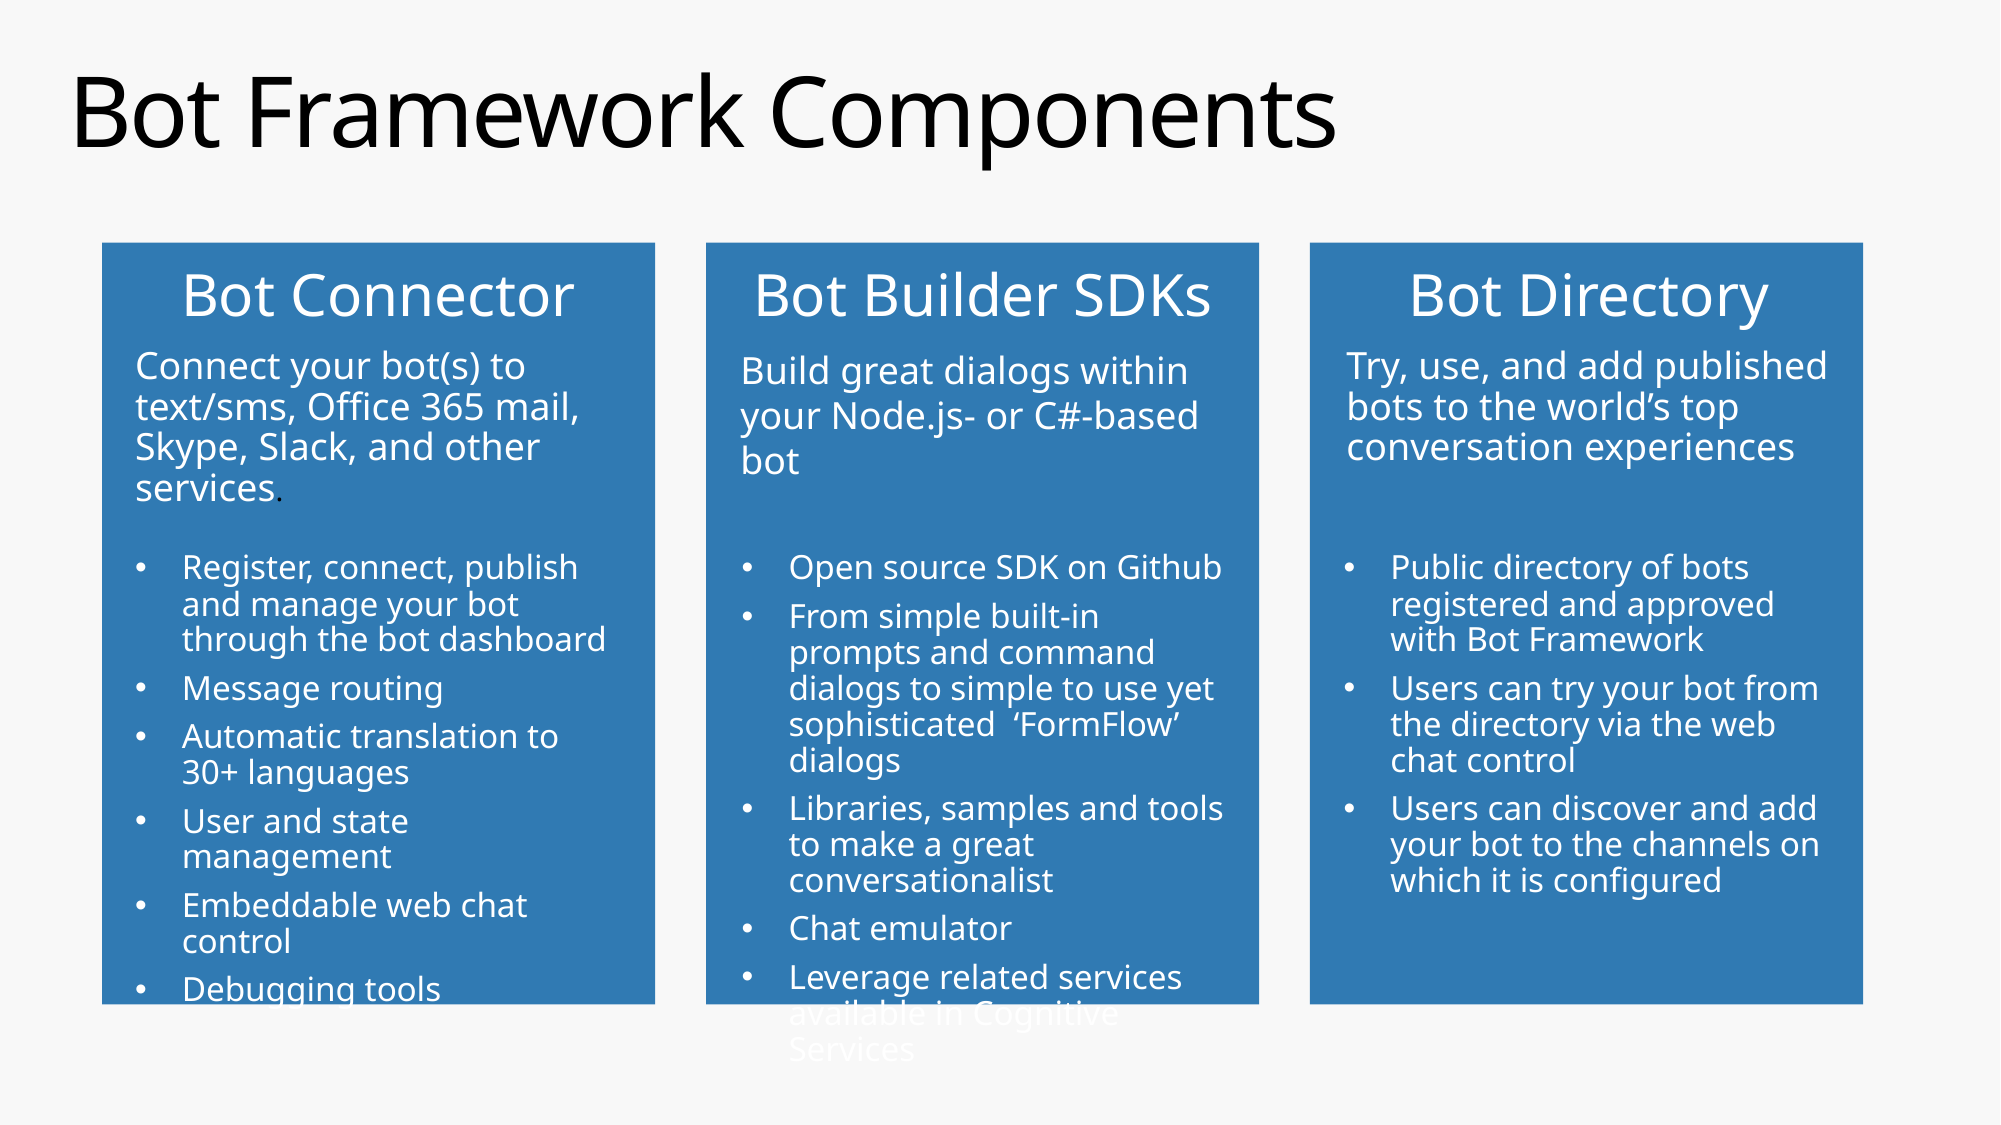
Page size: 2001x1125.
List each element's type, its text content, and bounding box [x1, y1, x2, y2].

title Bot Framework Components [44, 47, 1957, 196]
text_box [101, 242, 1864, 1005]
